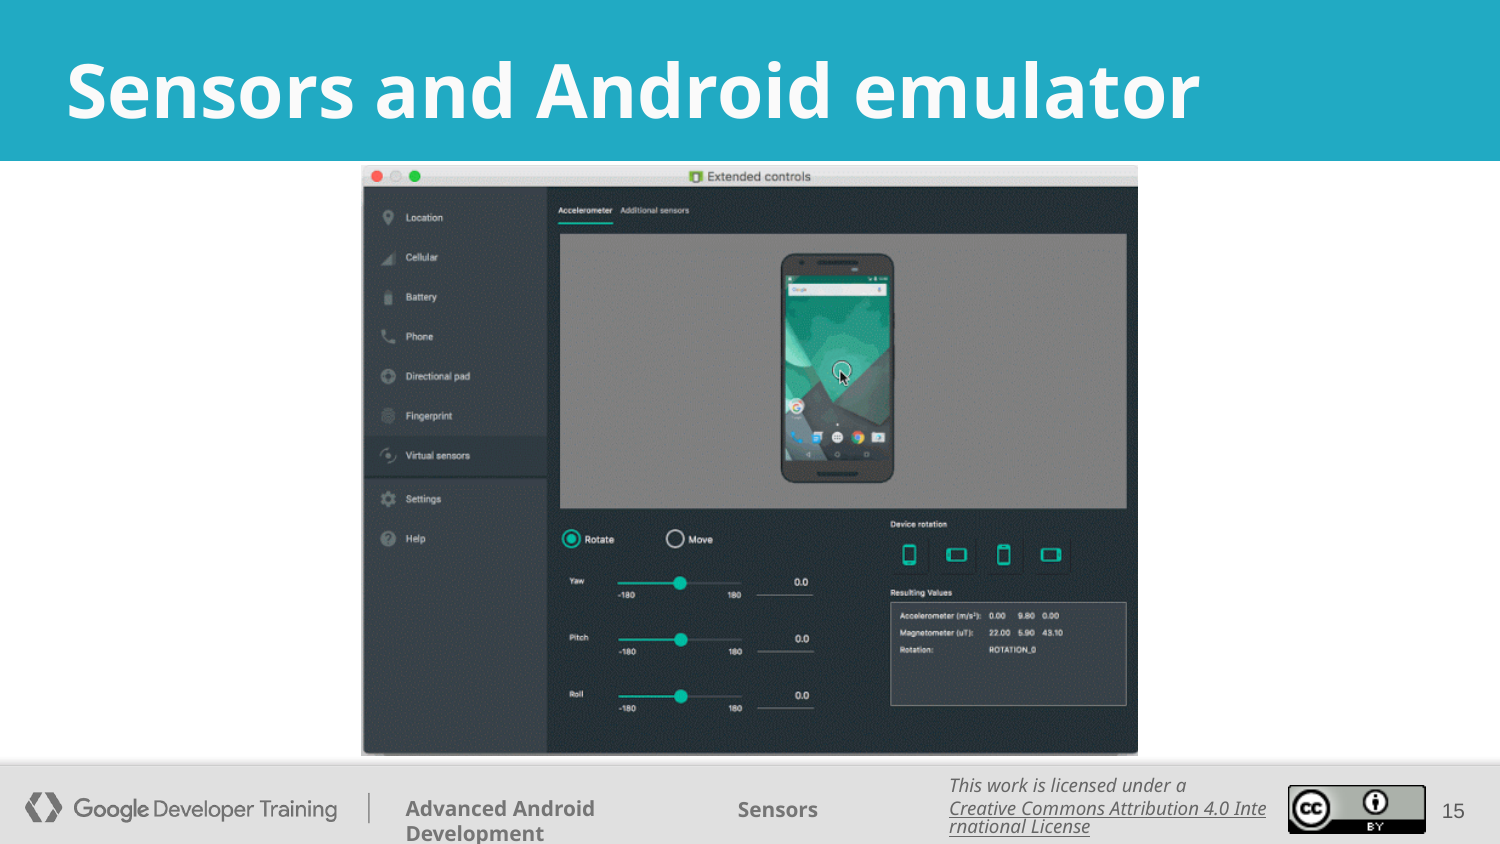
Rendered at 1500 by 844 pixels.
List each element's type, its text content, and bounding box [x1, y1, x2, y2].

slide_number ‹#› [1389, 777, 1480, 842]
title Sensors and Android emulator [51, 28, 1449, 122]
picture [0, 161, 1500, 844]
